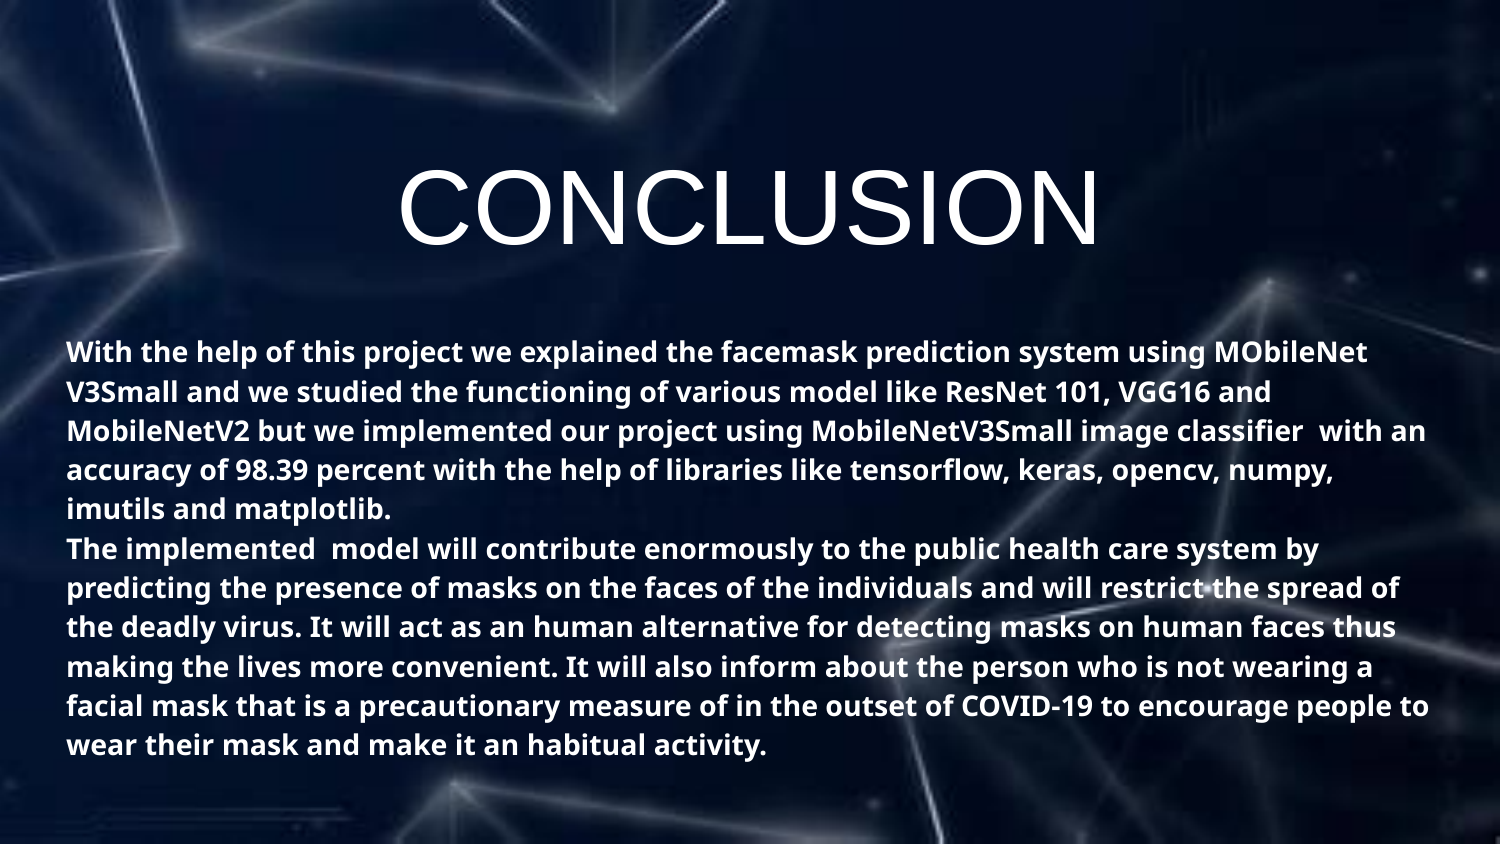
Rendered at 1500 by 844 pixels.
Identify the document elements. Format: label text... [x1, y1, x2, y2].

subtitle With the help of this project we explained the facemask prediction system using MObileNet V3Small and we studied the functioning of various model like ResNet 101, VGG16 and MobileNetV2 but we implemented our project using MobileNetV3Small image classifier with an accuracy of 98.39 percent with the help of libraries like tensorflow, keras, opencv, numpy, imutils and matplotlib. The implemented model will contribute enormously to the public health care system by predicting the presence of masks on the faces of the individuals and will restrict the spread of the deadly virus. It will act as an human alternative for detecting masks on human faces thus making the lives more convenient. It will also inform about the person who is not wearing a facial mask that is a precautionary measure of in the outset of COVID-19 to encourage people to wear their mask and make it an habitual activity. [51, 314, 1449, 783]
picture [0, 0, 1500, 844]
title CONCLUSION [51, 122, 1449, 281]
